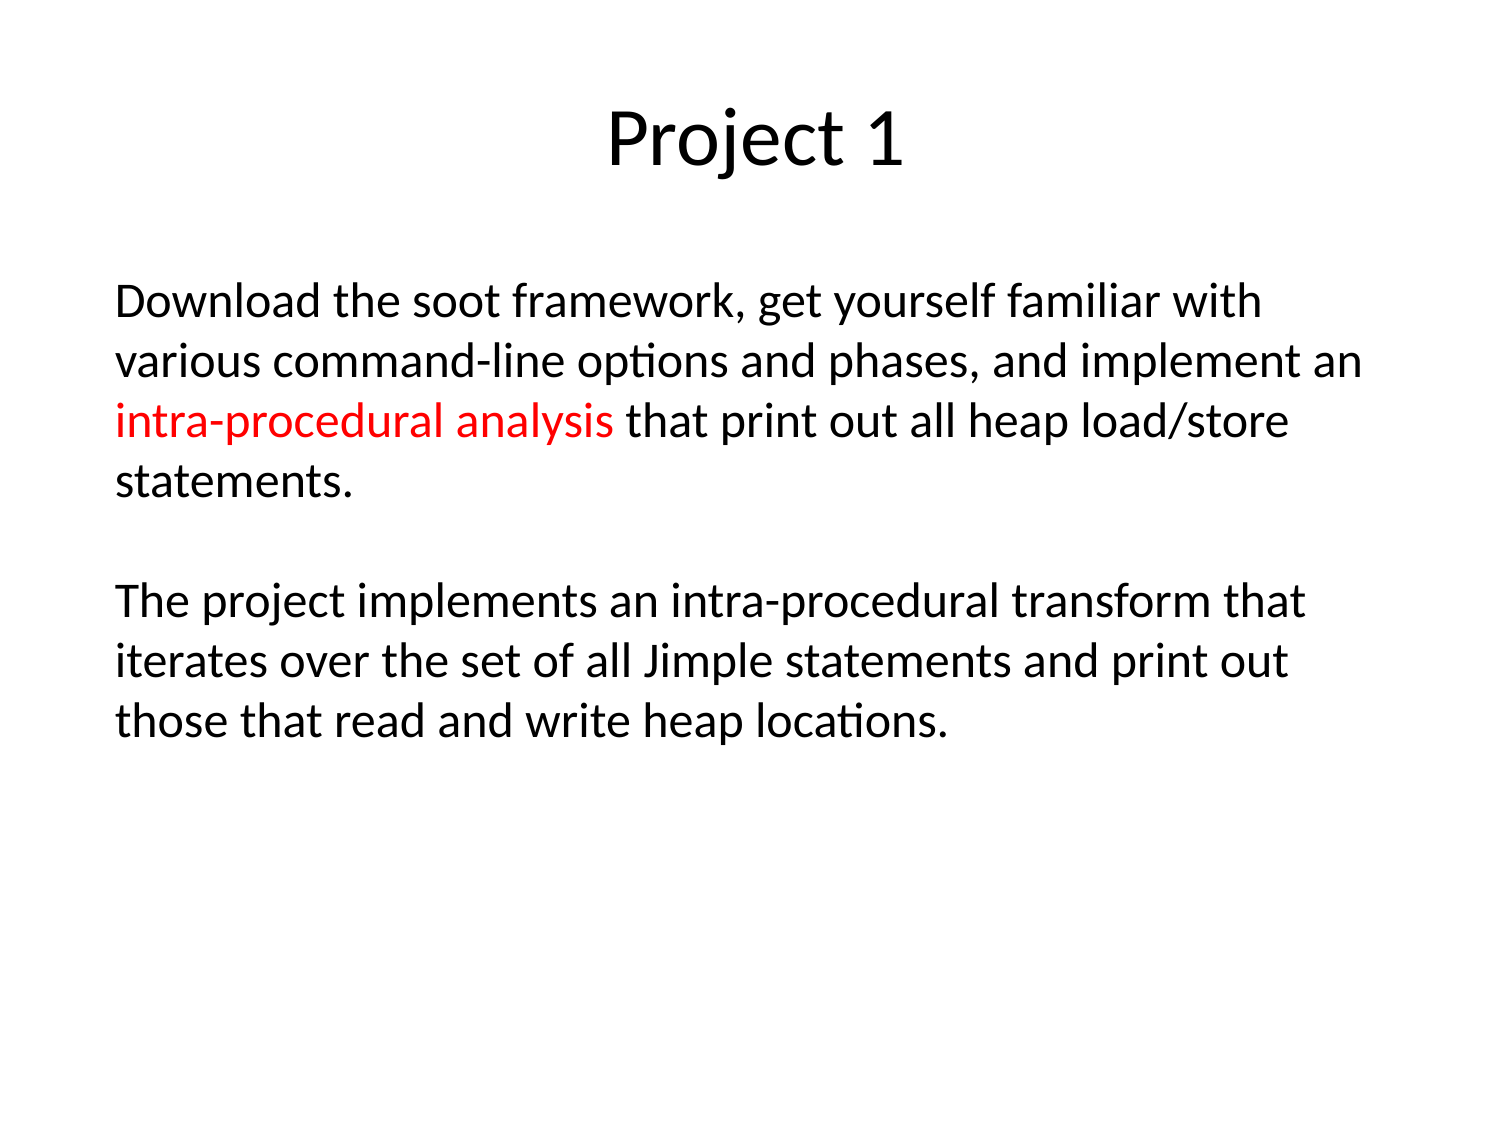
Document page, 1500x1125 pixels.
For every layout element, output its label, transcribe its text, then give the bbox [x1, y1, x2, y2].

text_box Project 1 [424, 75, 1088, 190]
text_box Download the soot framework, get yourself familiar with various command-line options and phases, and implement an intra-procedural analysis that print out all heap load/store statements. The project implements an intra-procedural transform that iterates over the set of all Jimple statements and print out those that read and write heap locations. [99, 199, 1413, 755]
